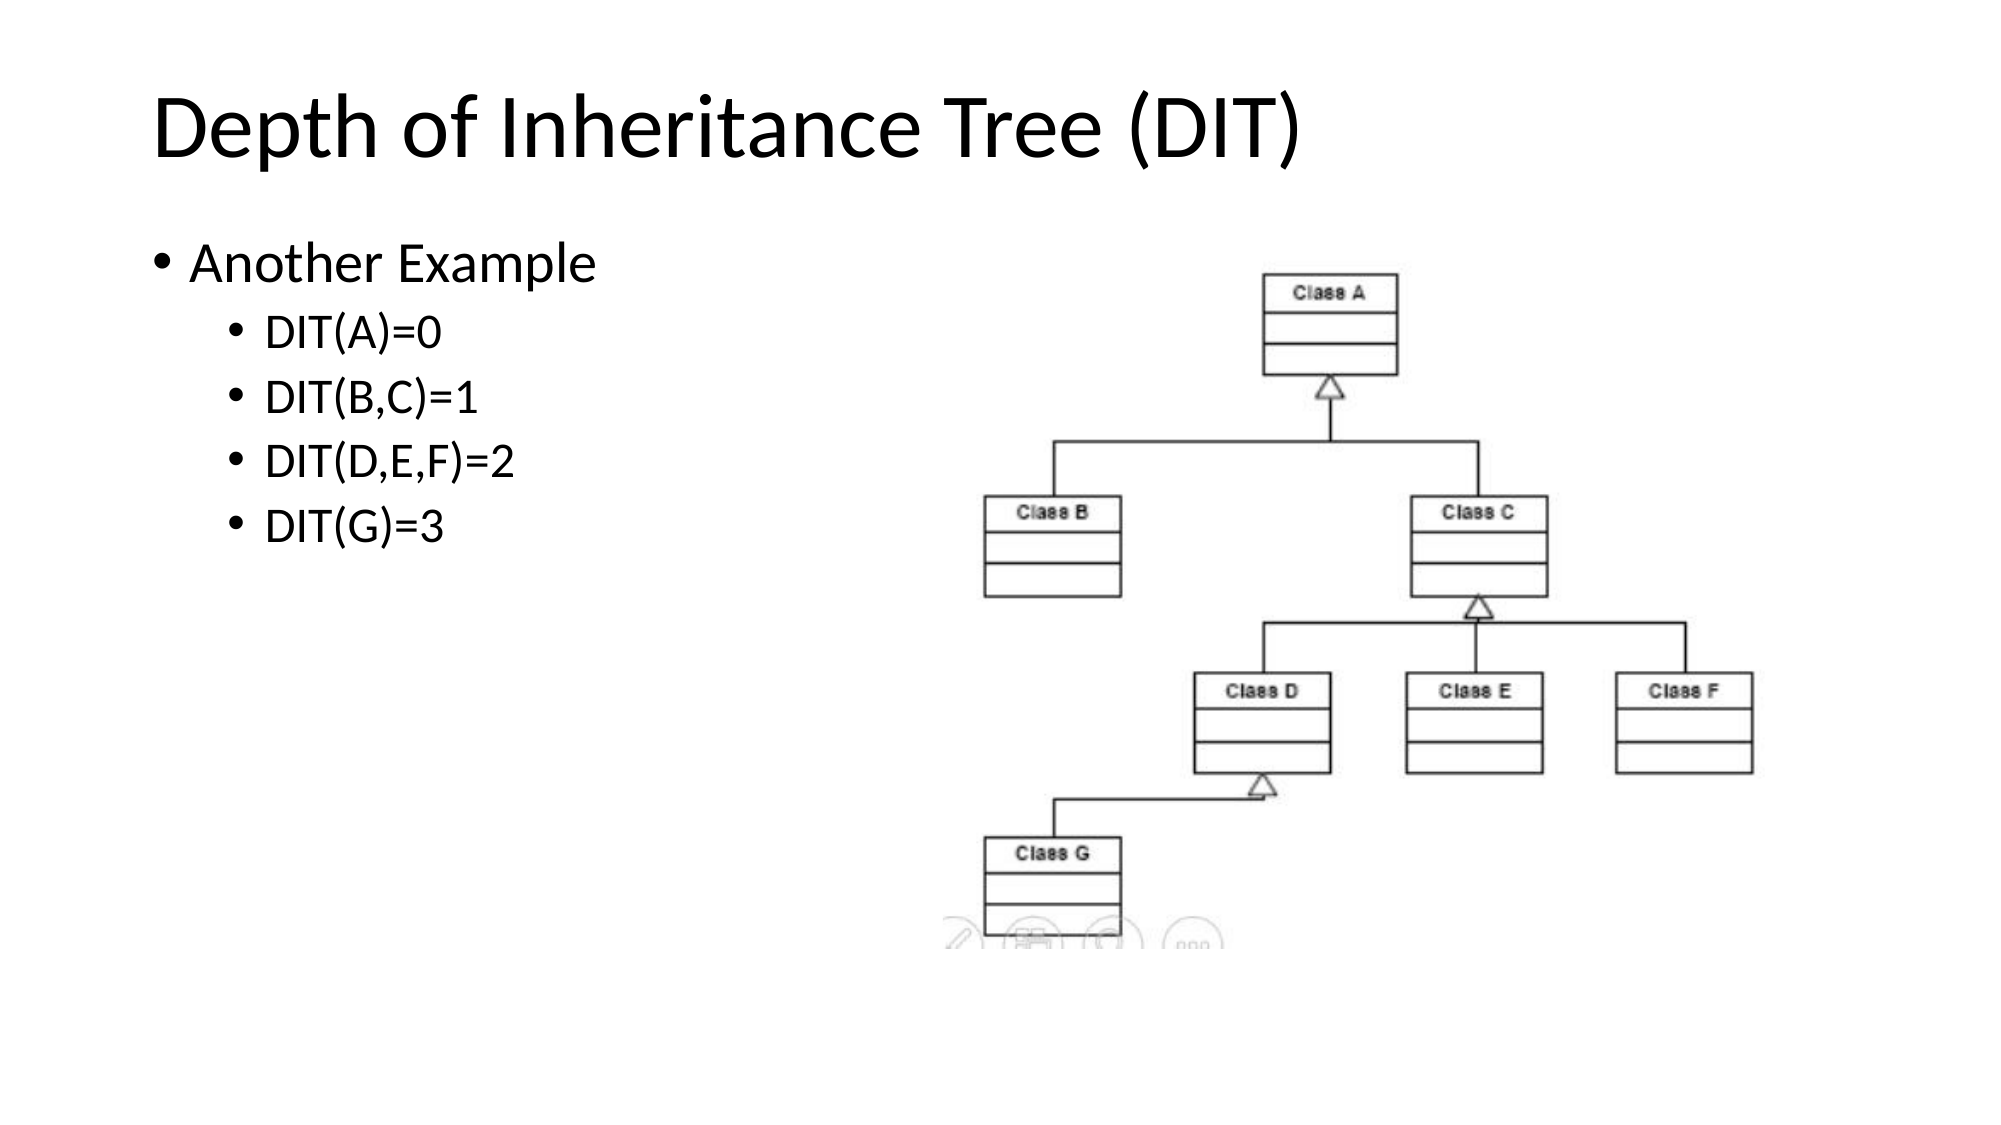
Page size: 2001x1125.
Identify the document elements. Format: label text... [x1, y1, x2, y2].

list Another Example DIT(A)=0 DIT(B,C)=1 DIT(D,E,F)=2 DIT(G)=3 [137, 224, 735, 1014]
picture [942, 248, 1799, 949]
title Depth of Inheritance Tree (DIT) [137, 59, 1863, 195]
